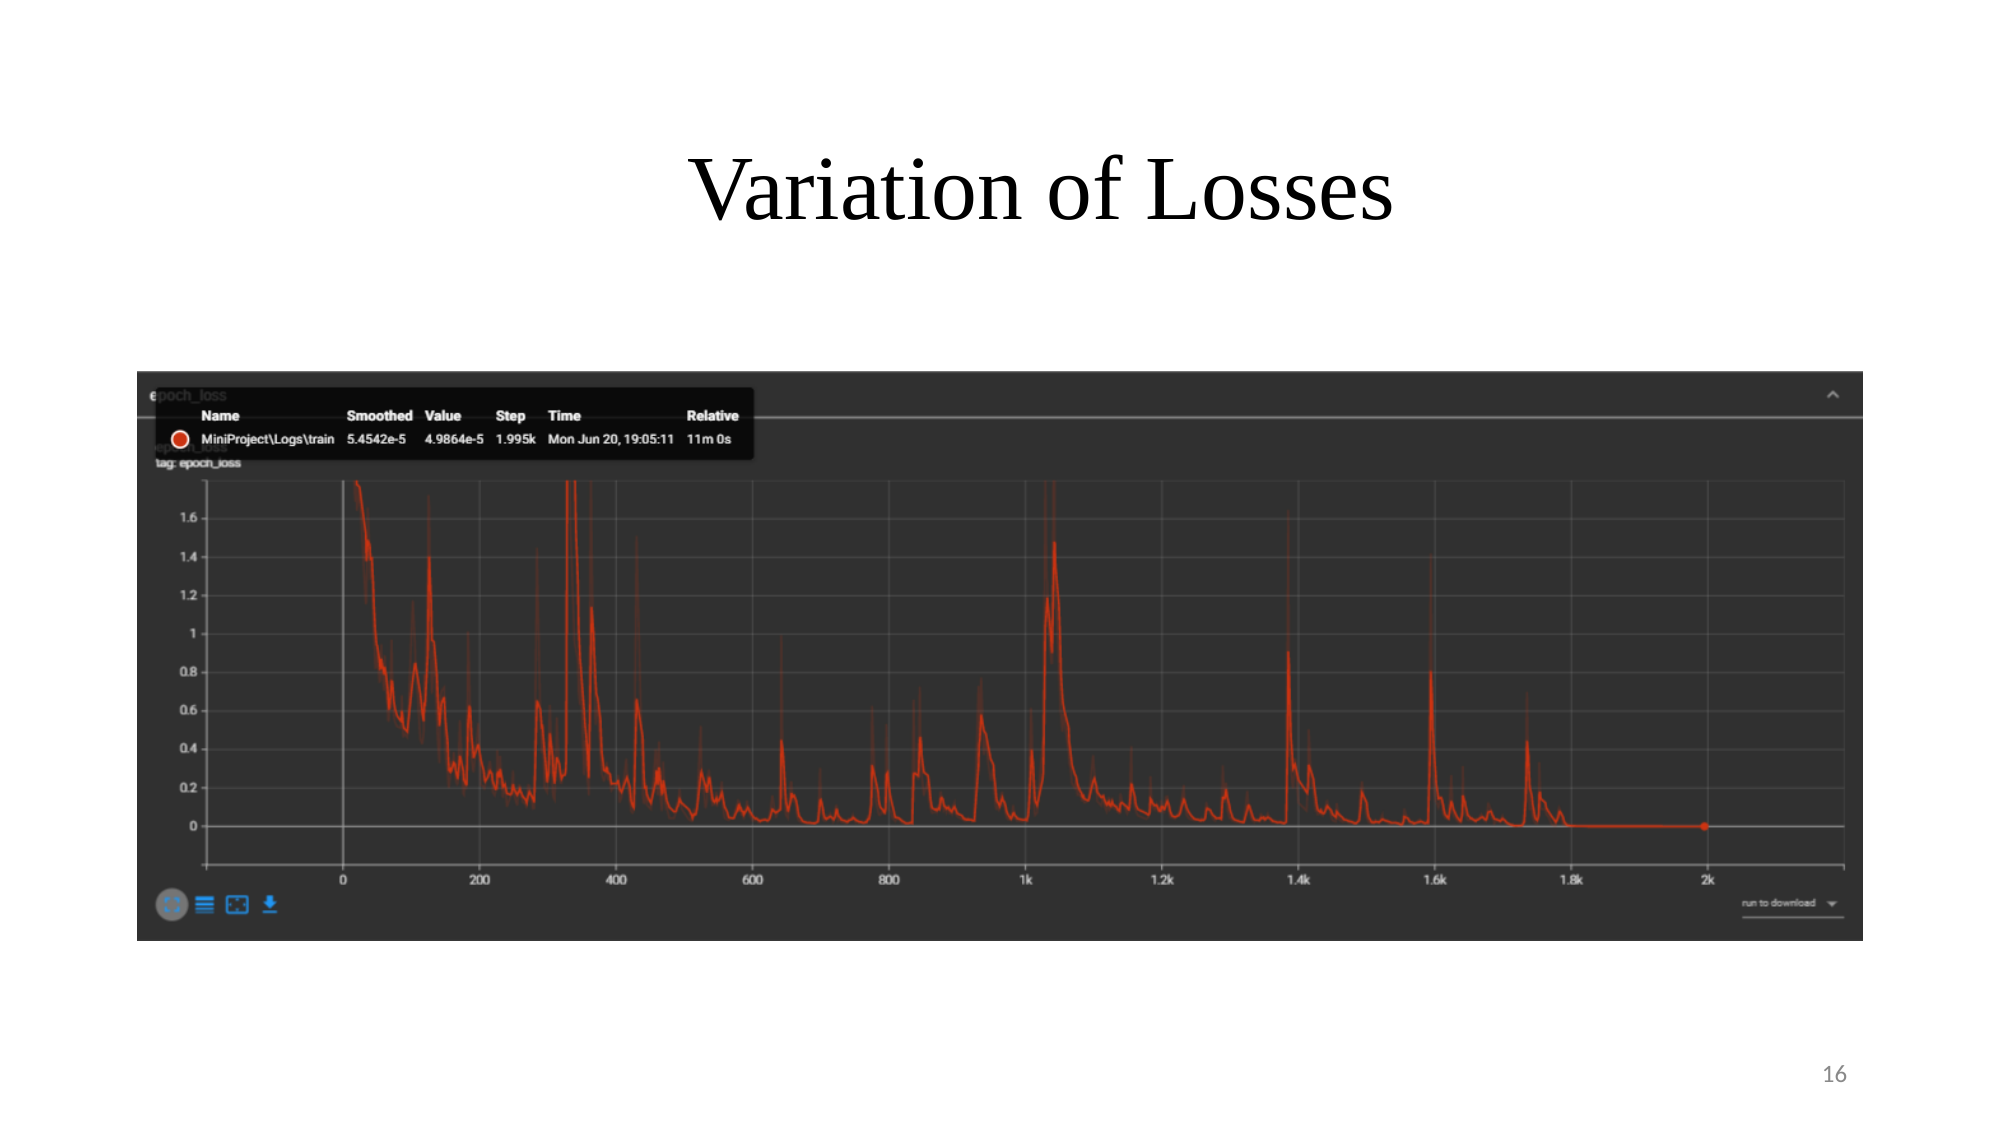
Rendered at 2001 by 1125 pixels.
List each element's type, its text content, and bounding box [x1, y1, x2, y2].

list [137, 371, 1863, 941]
title Variation of Losses [179, 80, 1905, 299]
slide_number 16 [1412, 1042, 1863, 1103]
